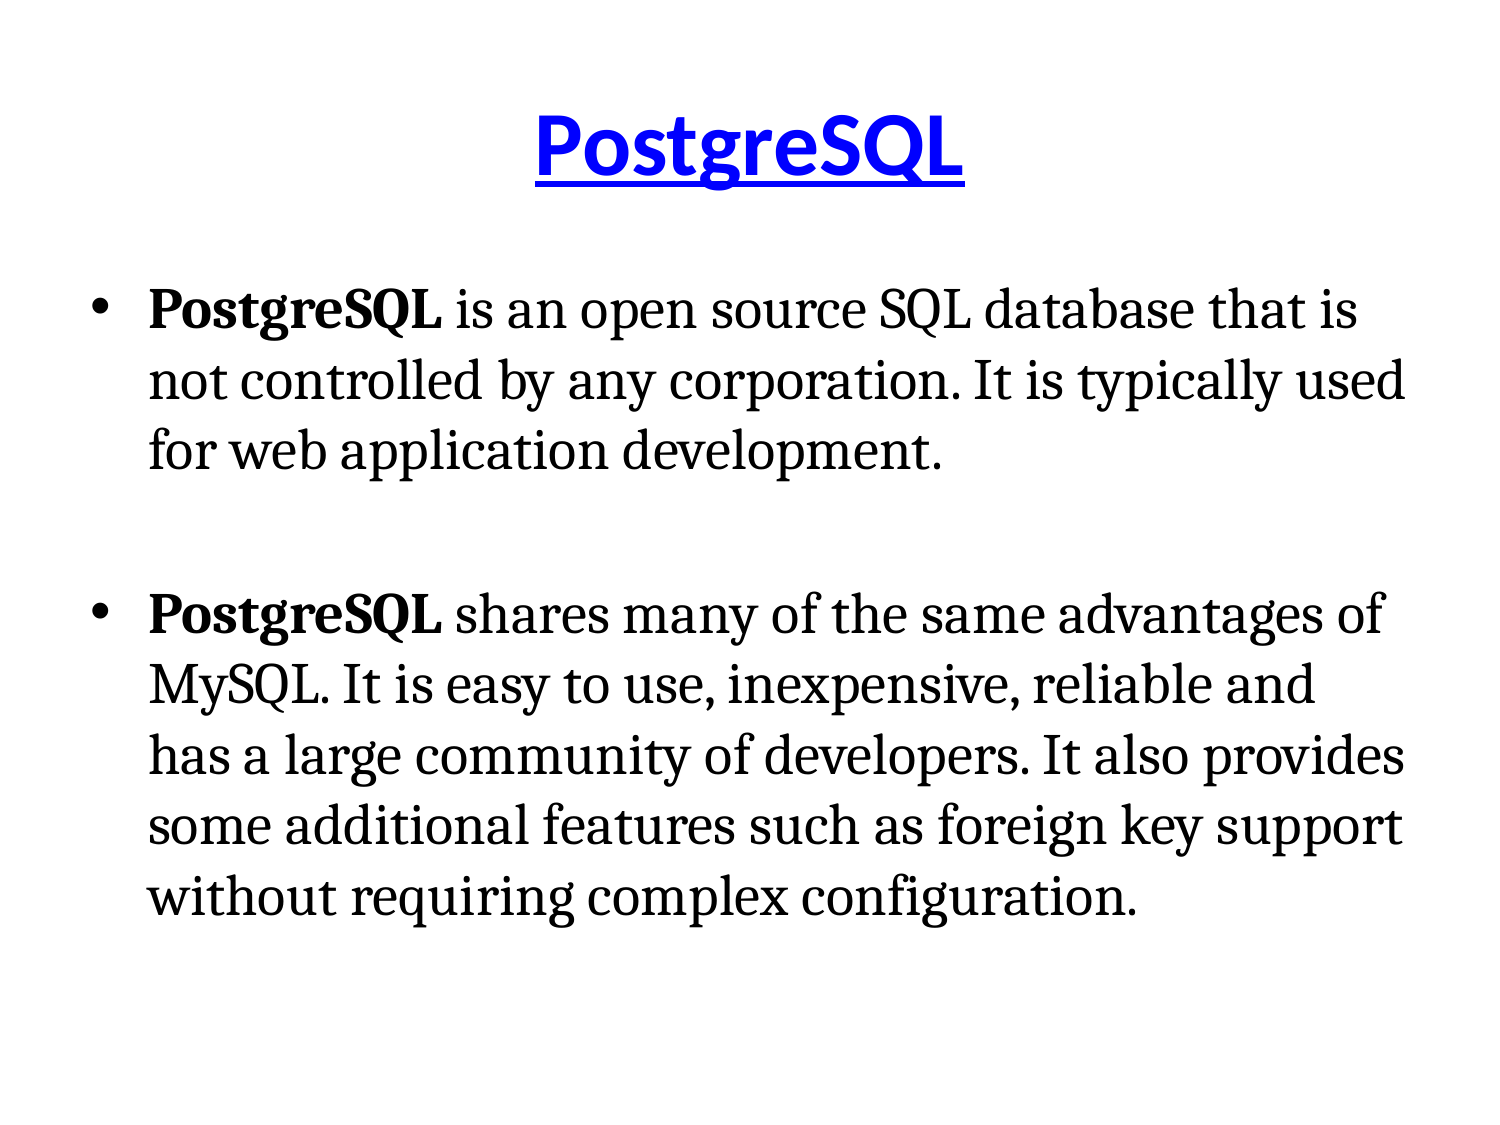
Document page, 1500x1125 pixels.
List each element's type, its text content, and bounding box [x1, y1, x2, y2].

title PostgreSQL [75, 45, 1425, 233]
list PostgreSQL is an open source SQL database that is not controlled by any corporation. It is typically used for web application development. PostgreSQL shares many of the same advantages of MySQL. It is easy to use, inexpensive, reliable and has a large community of developers. It also provides some additional features such as foreign key support without requiring complex configuration. [75, 262, 1425, 1005]
